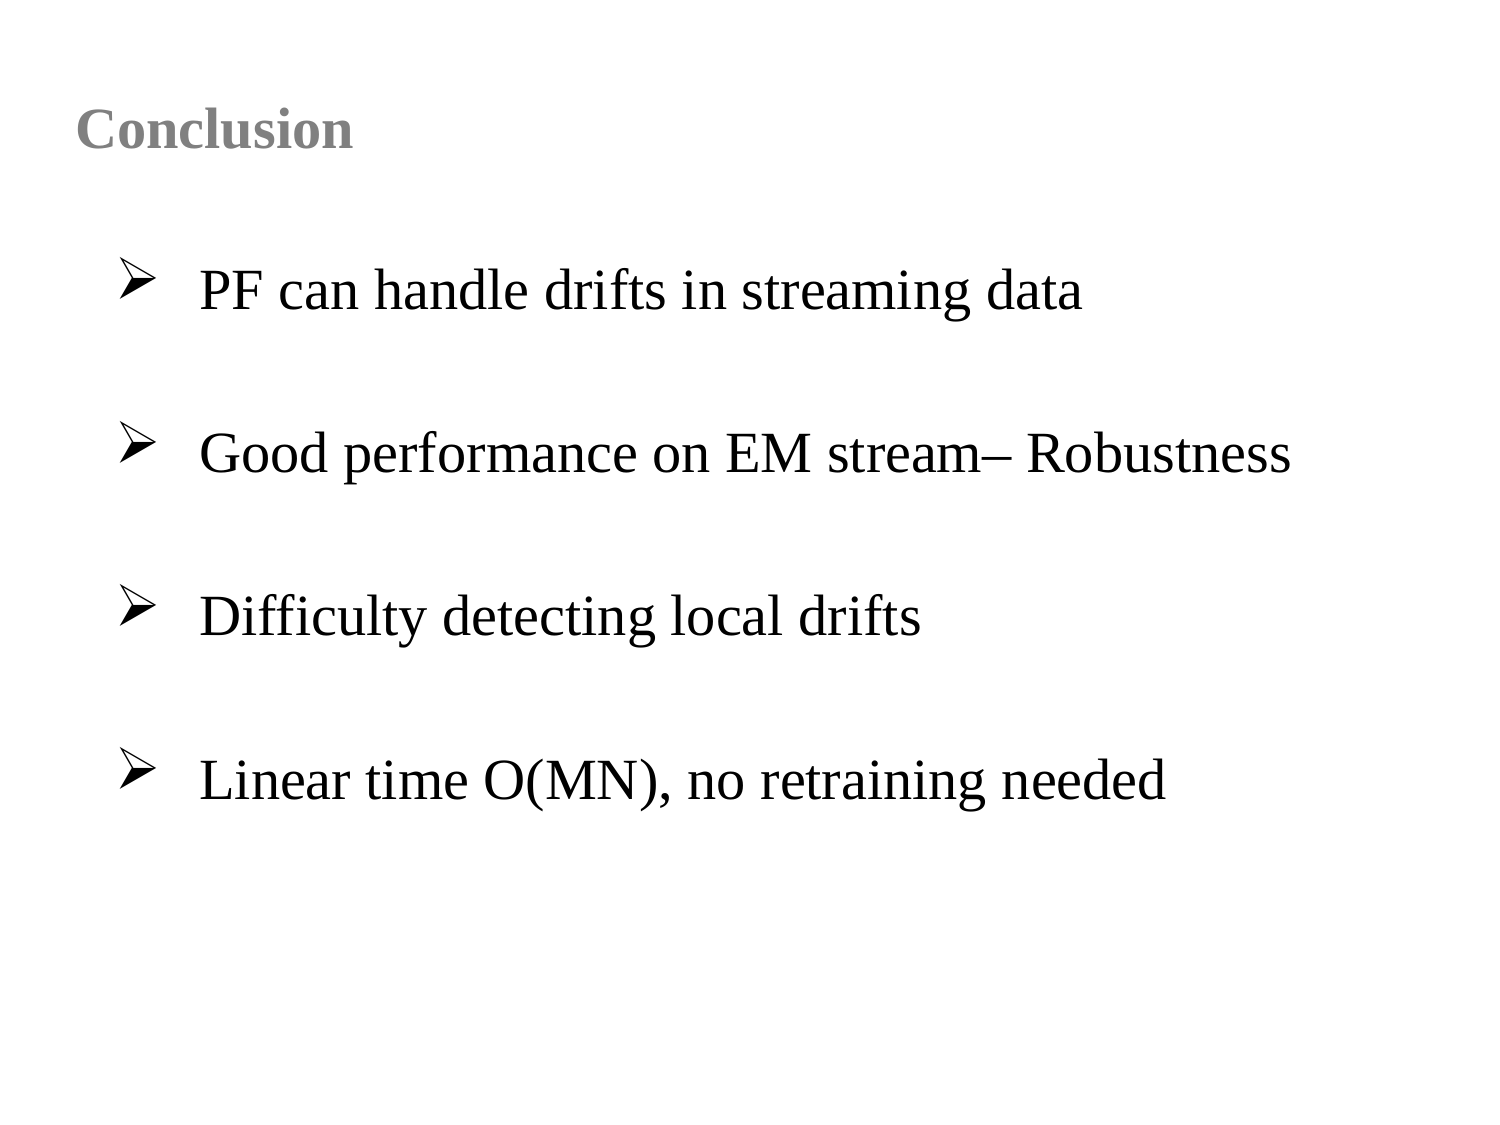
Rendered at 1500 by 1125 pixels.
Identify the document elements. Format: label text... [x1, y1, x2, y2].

text_box PF can handle drifts in streaming data Good performance on EM stream– Robustness Difficulty detecting local drifts Linear time O(MN), no retraining needed [99, 243, 1388, 681]
title Conclusion [60, 62, 1336, 188]
